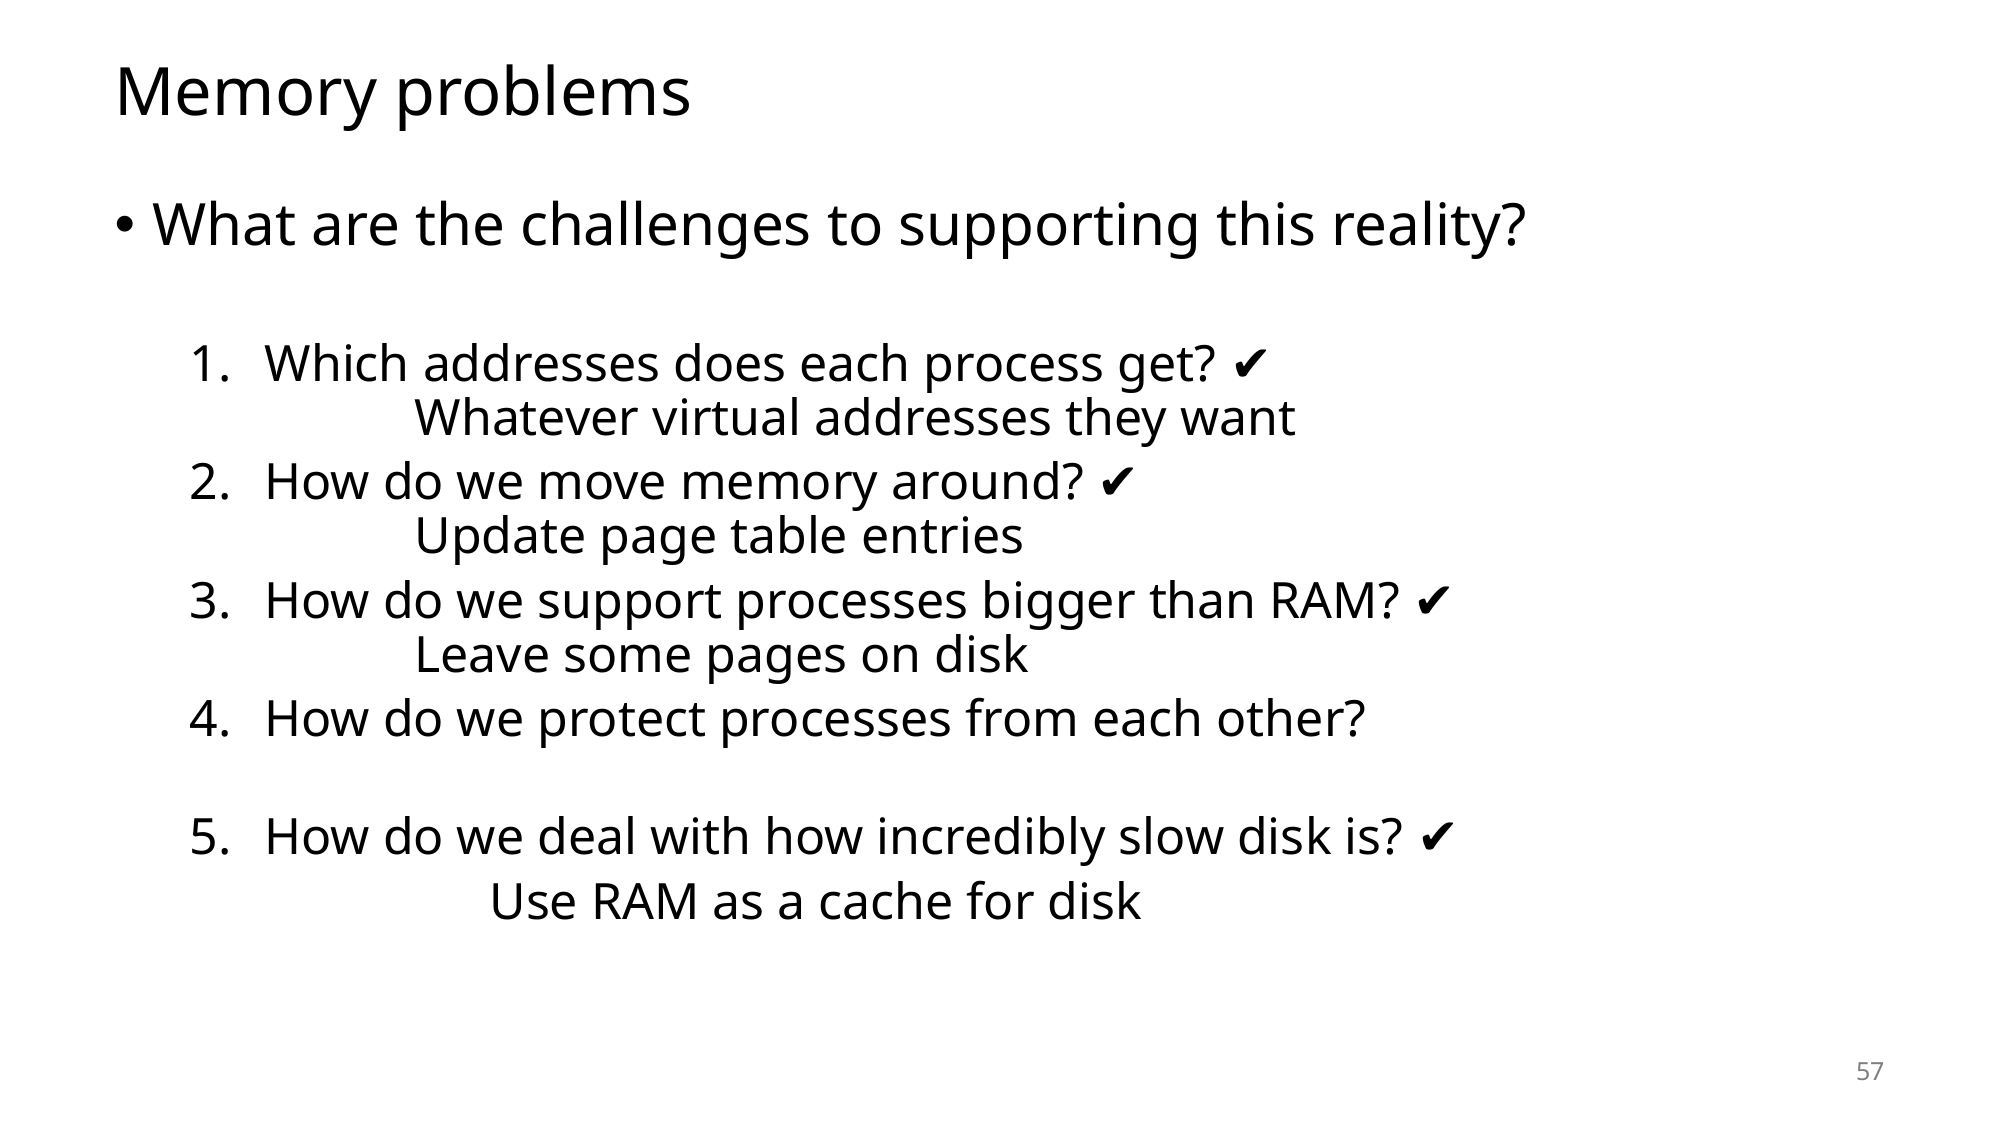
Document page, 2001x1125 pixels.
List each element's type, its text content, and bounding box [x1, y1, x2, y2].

slide_number 57 [1749, 1042, 1900, 1103]
title Memory problems [99, 37, 1900, 150]
list What are the challenges to supporting this reality? Which addresses does each process get? ✔ Whatever virtual addresses they want How do we move memory around? ✔ Update page table entries How do we support processes bigger than RAM? ✔ Leave some pages on disk How do we protect processes from each other? How do we deal with how incredibly slow disk is? ✔ Use RAM as a cache for disk [99, 187, 1900, 1013]
